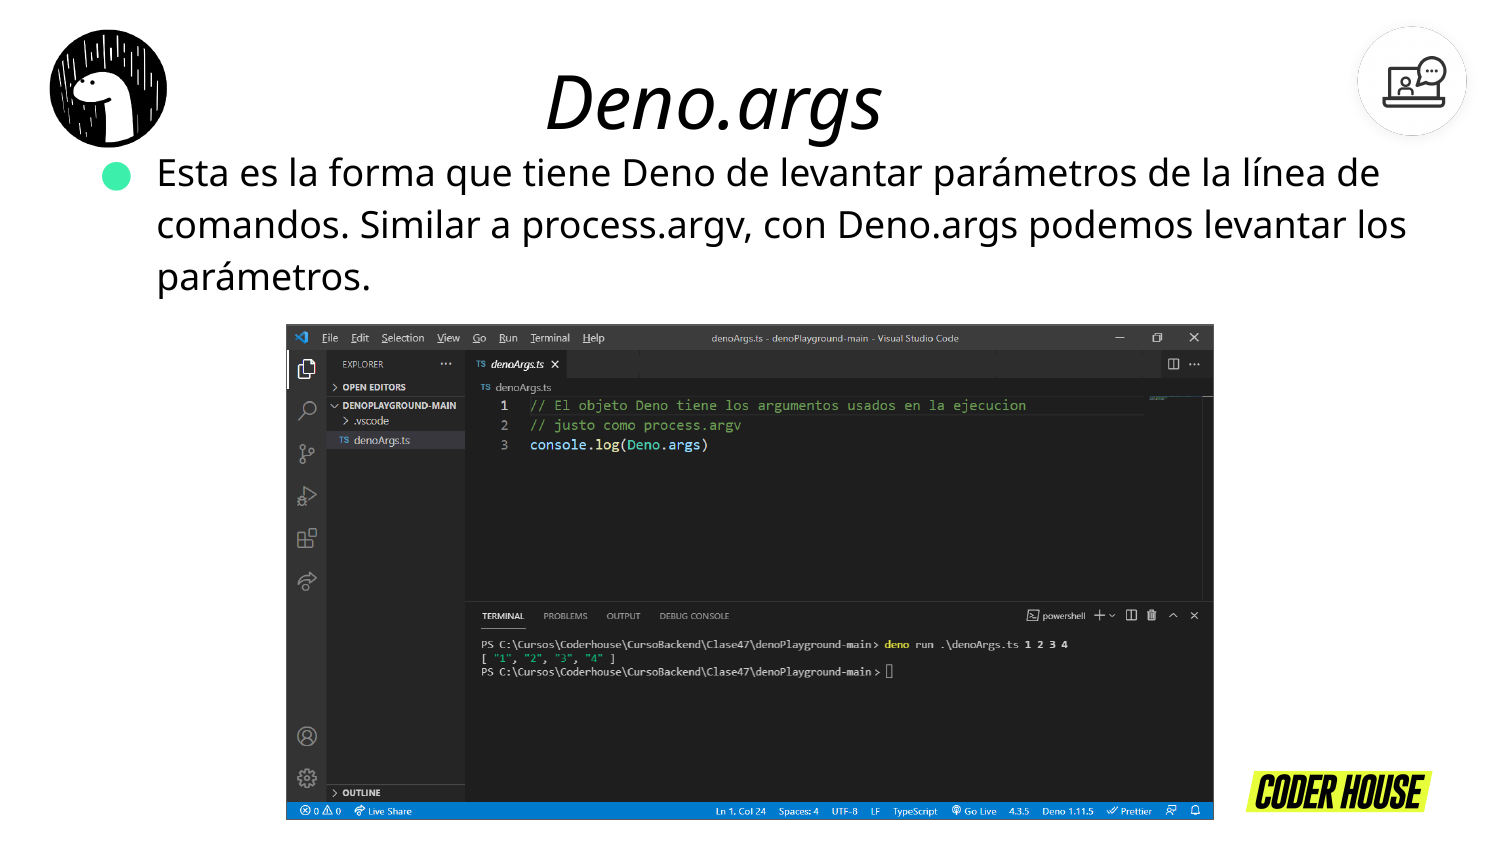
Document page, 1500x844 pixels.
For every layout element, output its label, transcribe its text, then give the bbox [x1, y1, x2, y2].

picture [4, 24, 215, 151]
text_box Esta es la forma que tiene Deno de levantar parámetros de la línea de comandos. Similar a process.argv, con Deno.args podemos levantar los parámetros. [66, 127, 1449, 281]
picture [287, 325, 1213, 819]
picture [1344, 13, 1480, 150]
picture [1241, 764, 1437, 819]
text_box Deno.args [121, 39, 1307, 165]
